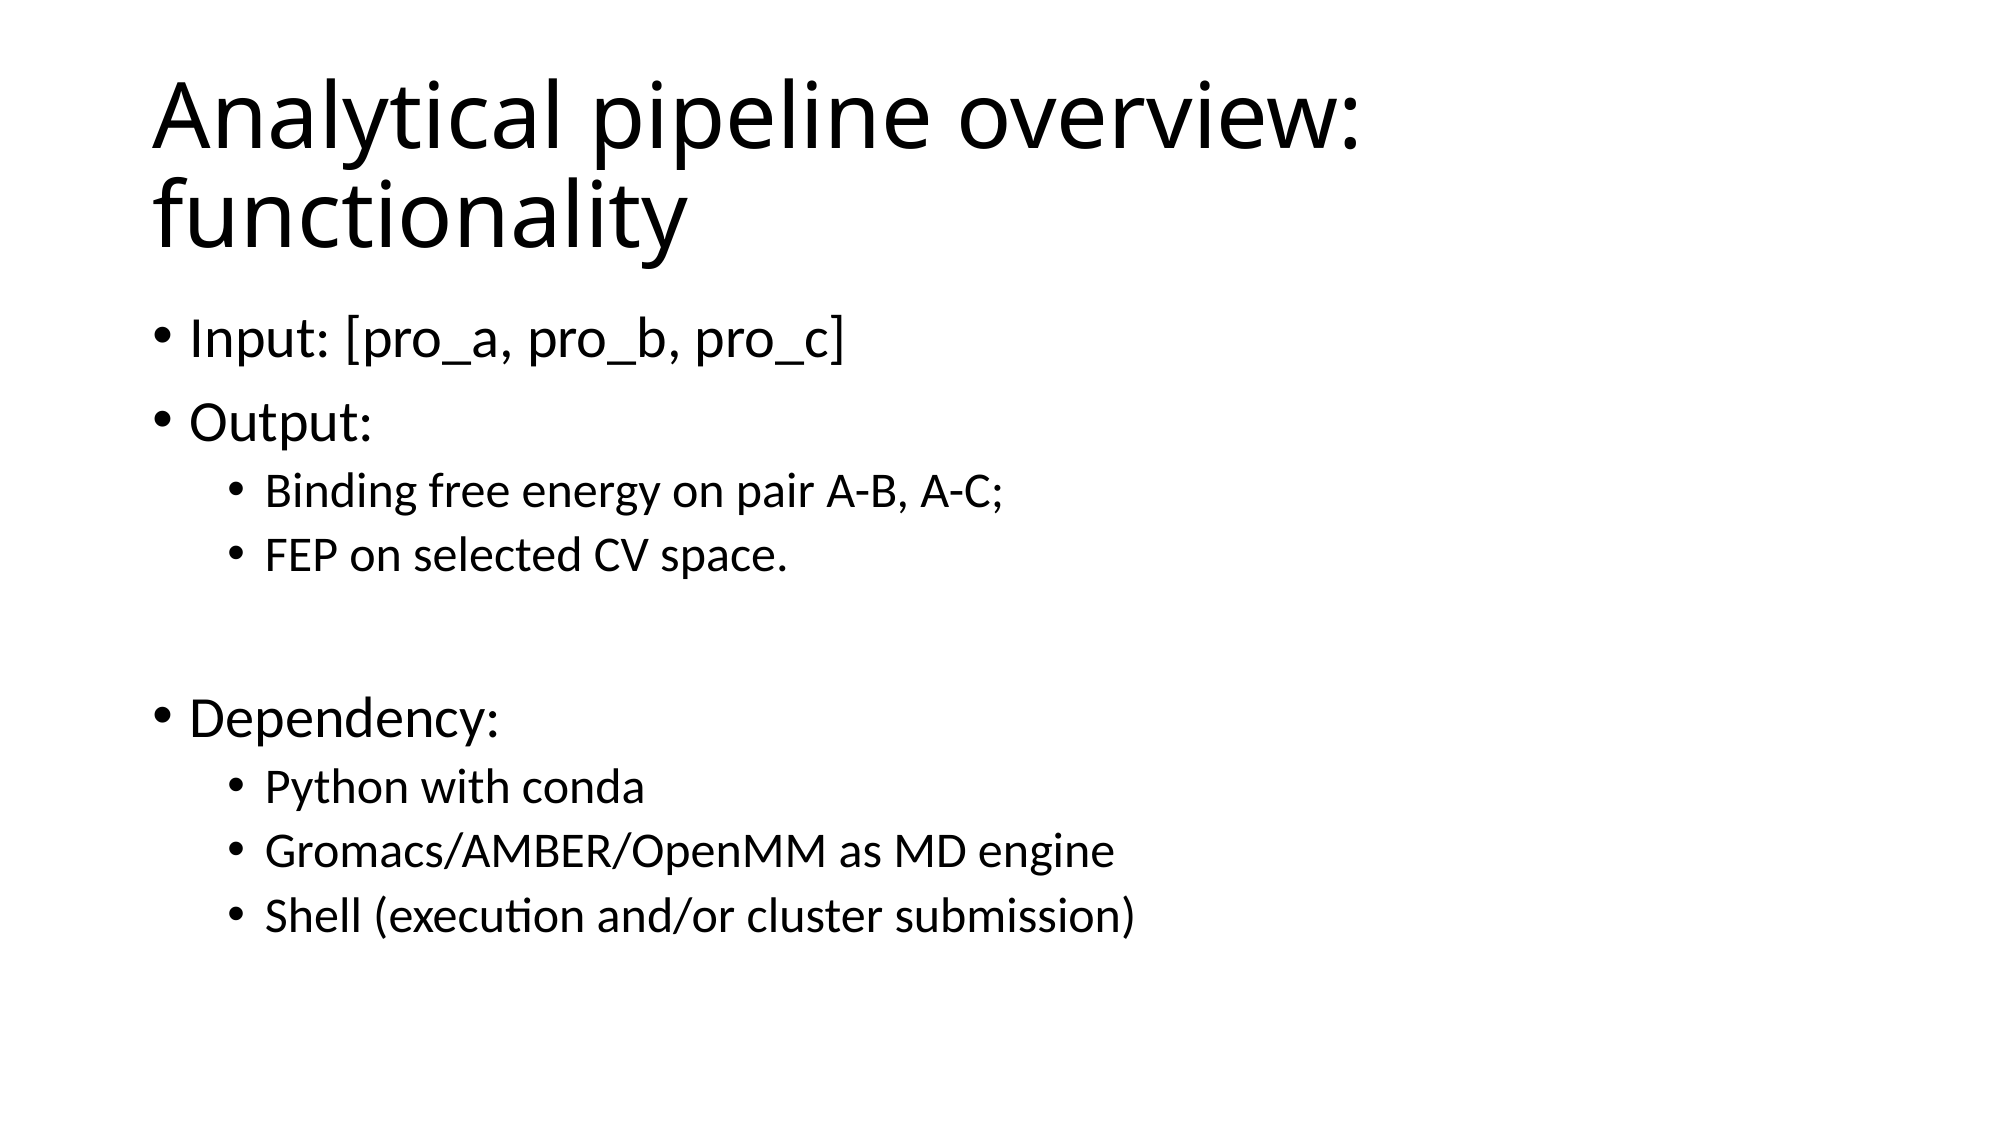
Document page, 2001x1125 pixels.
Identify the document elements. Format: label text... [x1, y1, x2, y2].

title Analytical pipeline overview: functionality [137, 59, 1863, 278]
list Input: [pro_a, pro_b, pro_c] Output: Binding free energy on pair A-B, A-C; FEP on selected CV space. Dependency: Python with conda Gromacs/AMBER/OpenMM as MD engine Shell (execution and/or cluster submission) [137, 299, 1863, 1014]
